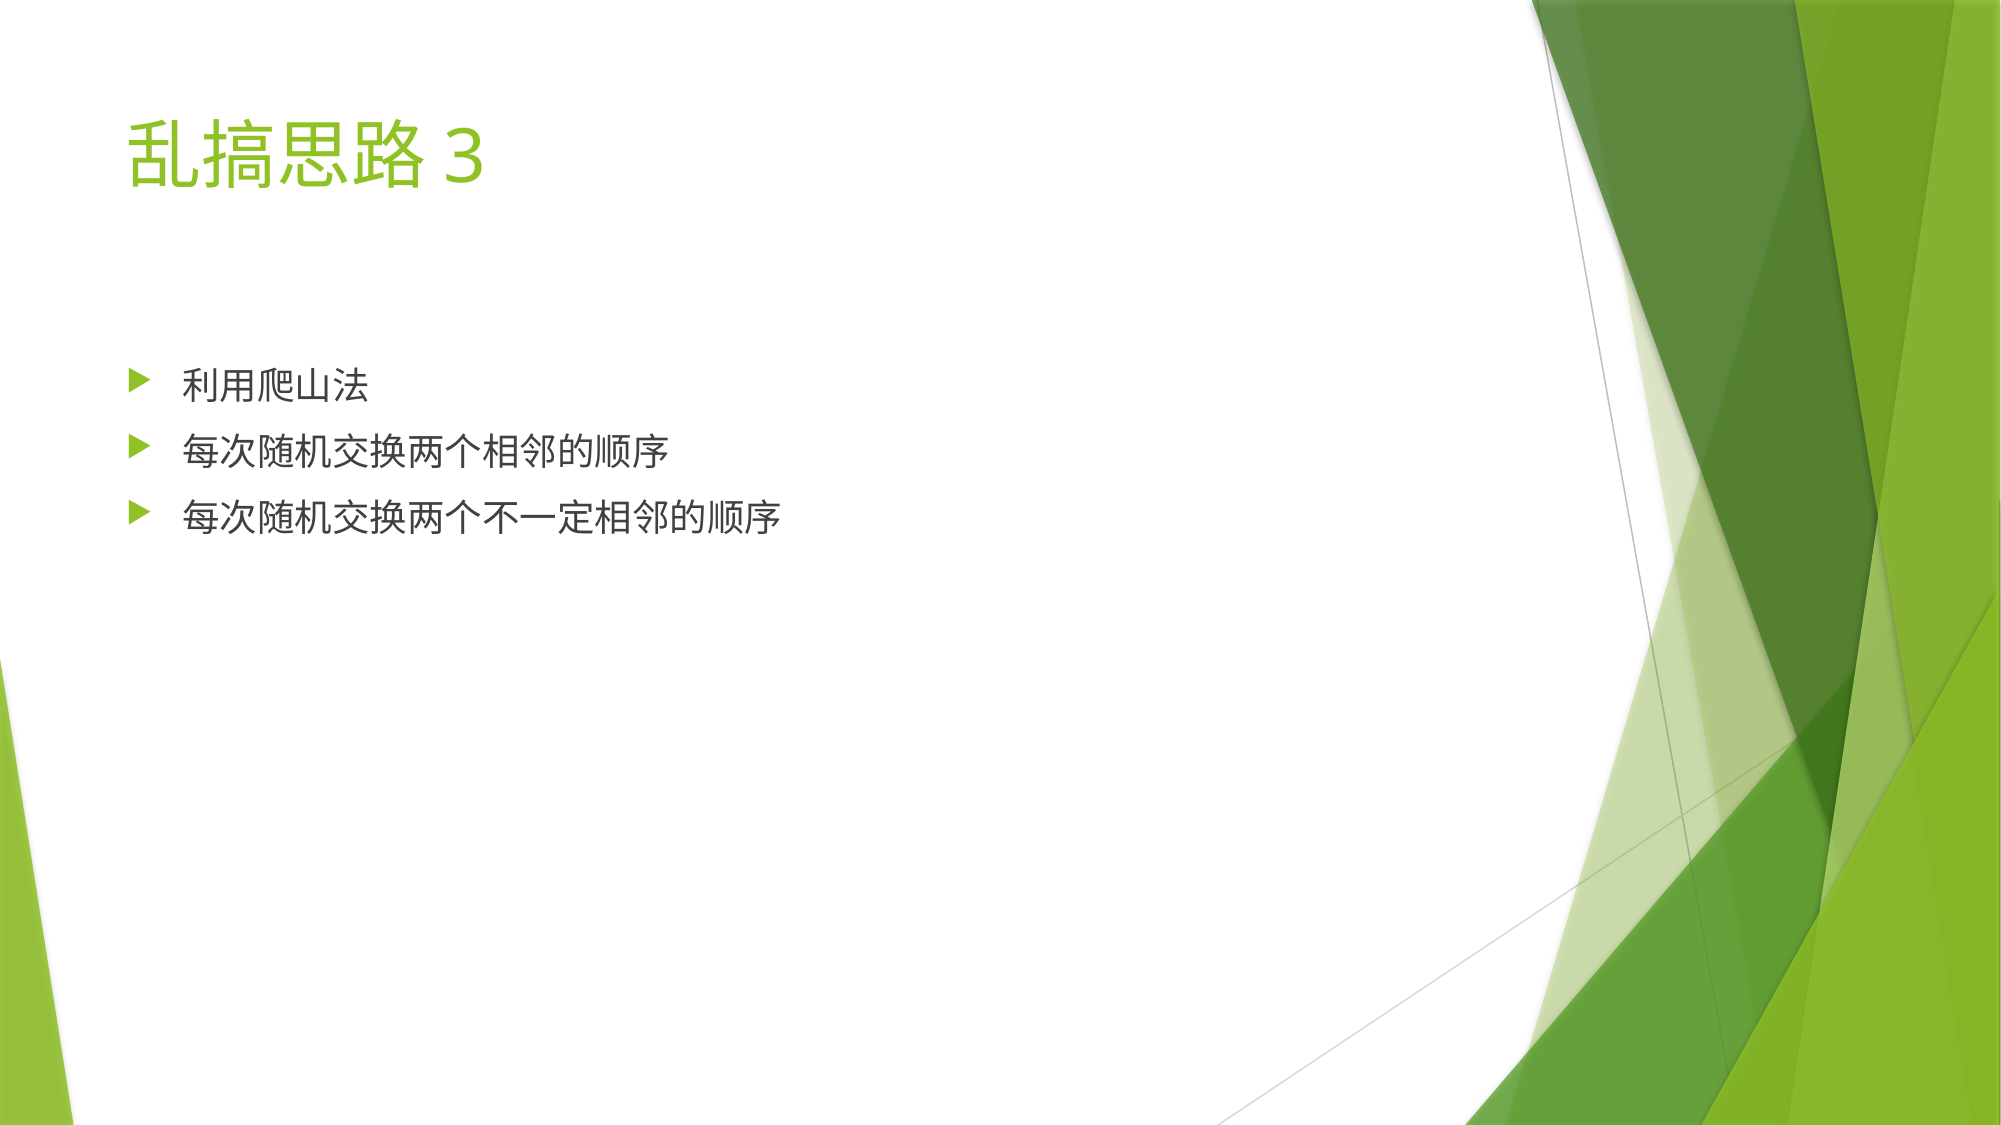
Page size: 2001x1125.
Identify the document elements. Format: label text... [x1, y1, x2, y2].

list 利用爬山法 每次随机交换两个相邻的顺序 每次随机交换两个不一定相邻的顺序 [111, 354, 1522, 992]
title 乱搞思路3 [111, 99, 1522, 317]
